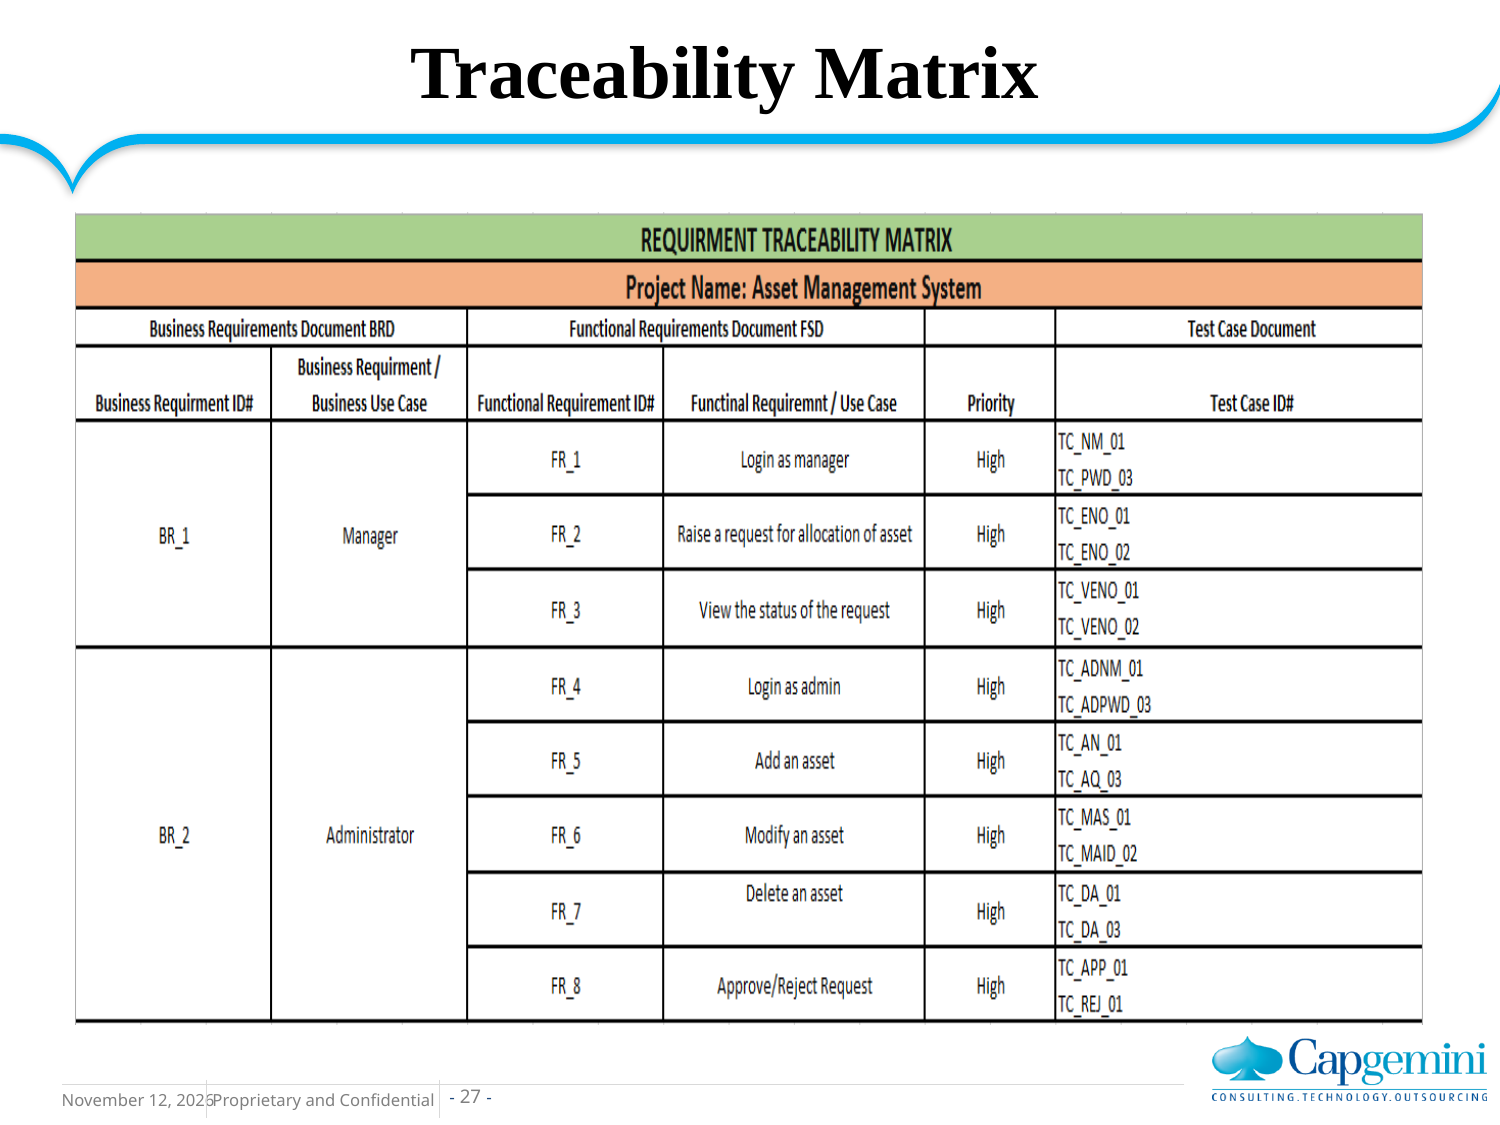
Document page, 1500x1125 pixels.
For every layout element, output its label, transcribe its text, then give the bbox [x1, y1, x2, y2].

picture [1212, 1036, 1487, 1101]
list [74, 212, 1426, 1026]
title Traceability Matrix [50, 3, 1400, 134]
